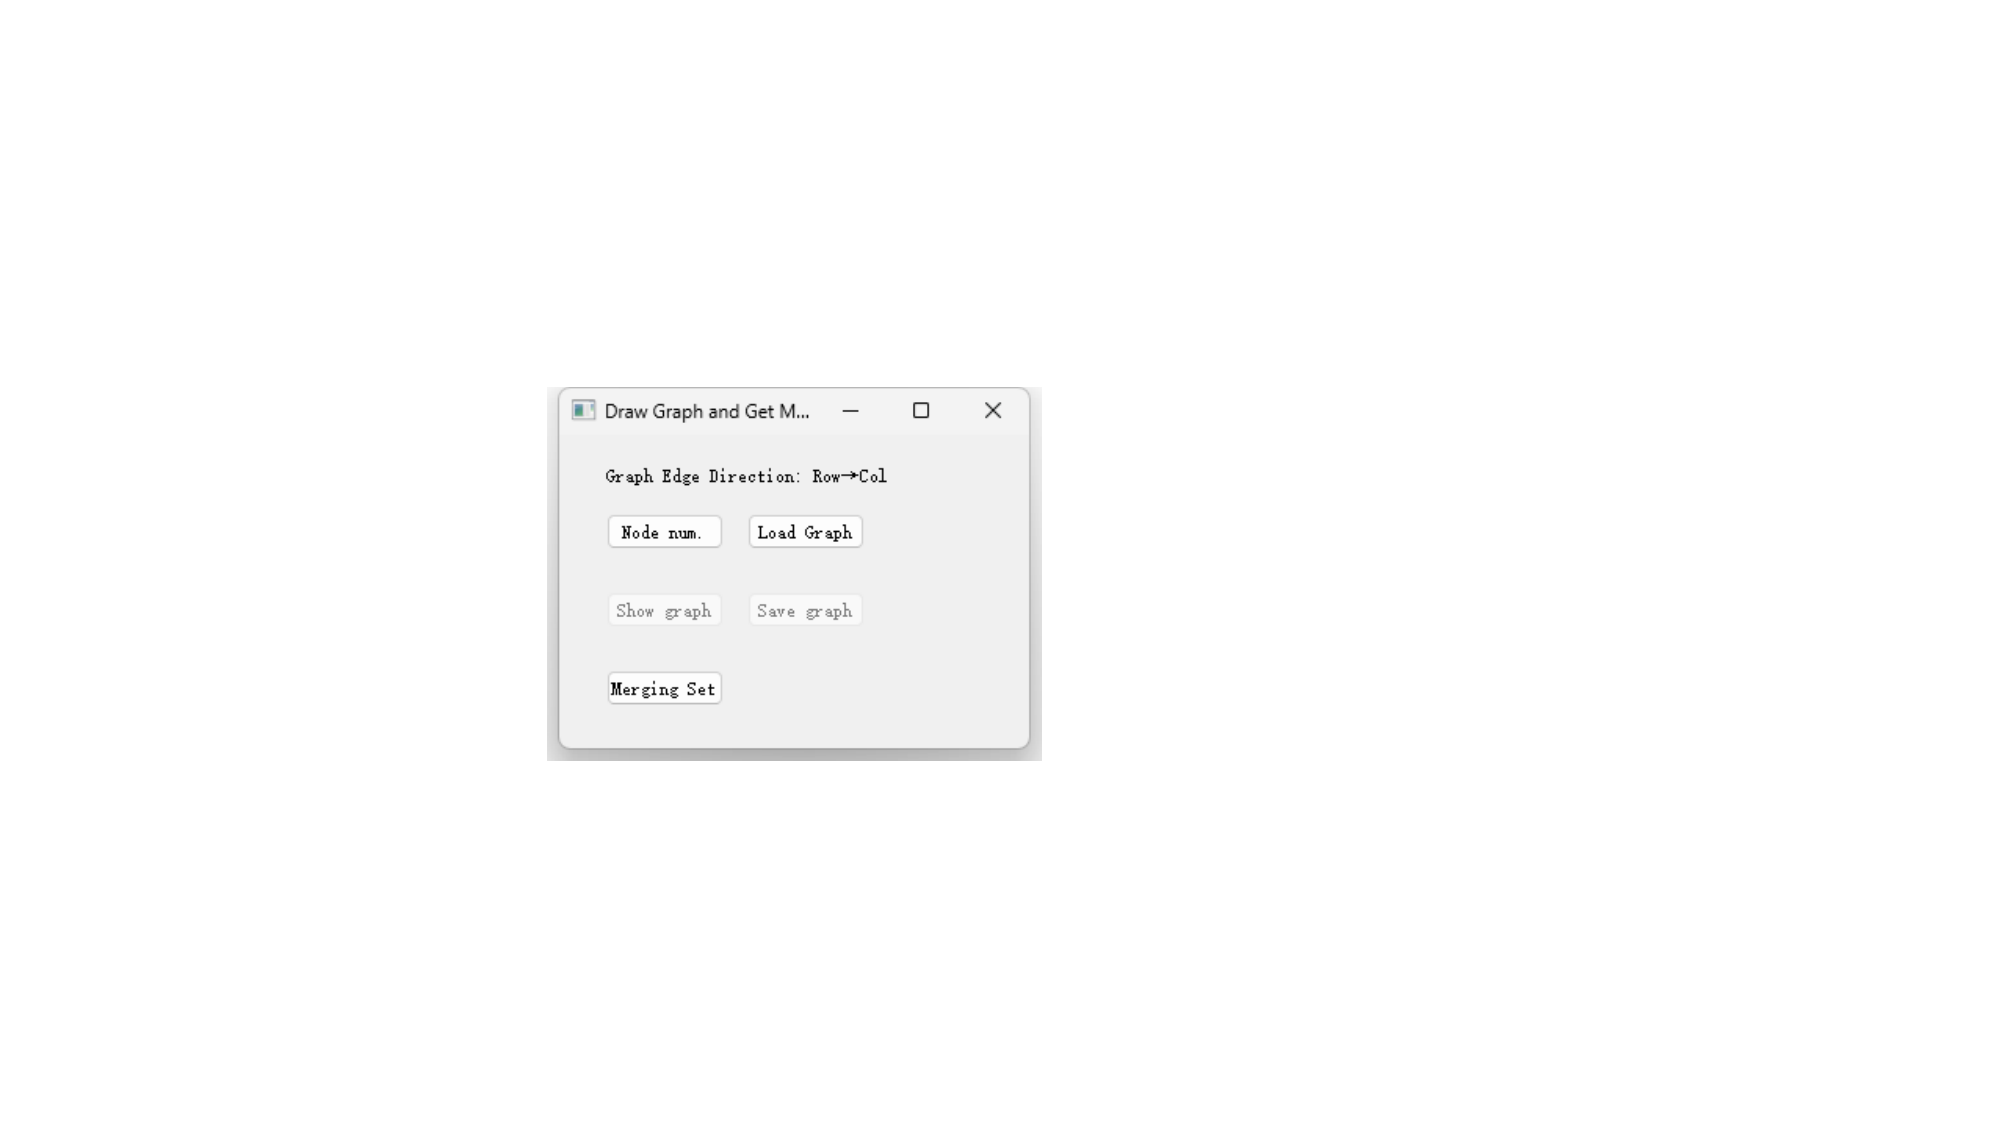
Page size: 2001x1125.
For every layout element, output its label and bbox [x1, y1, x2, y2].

picture [547, 387, 1042, 761]
